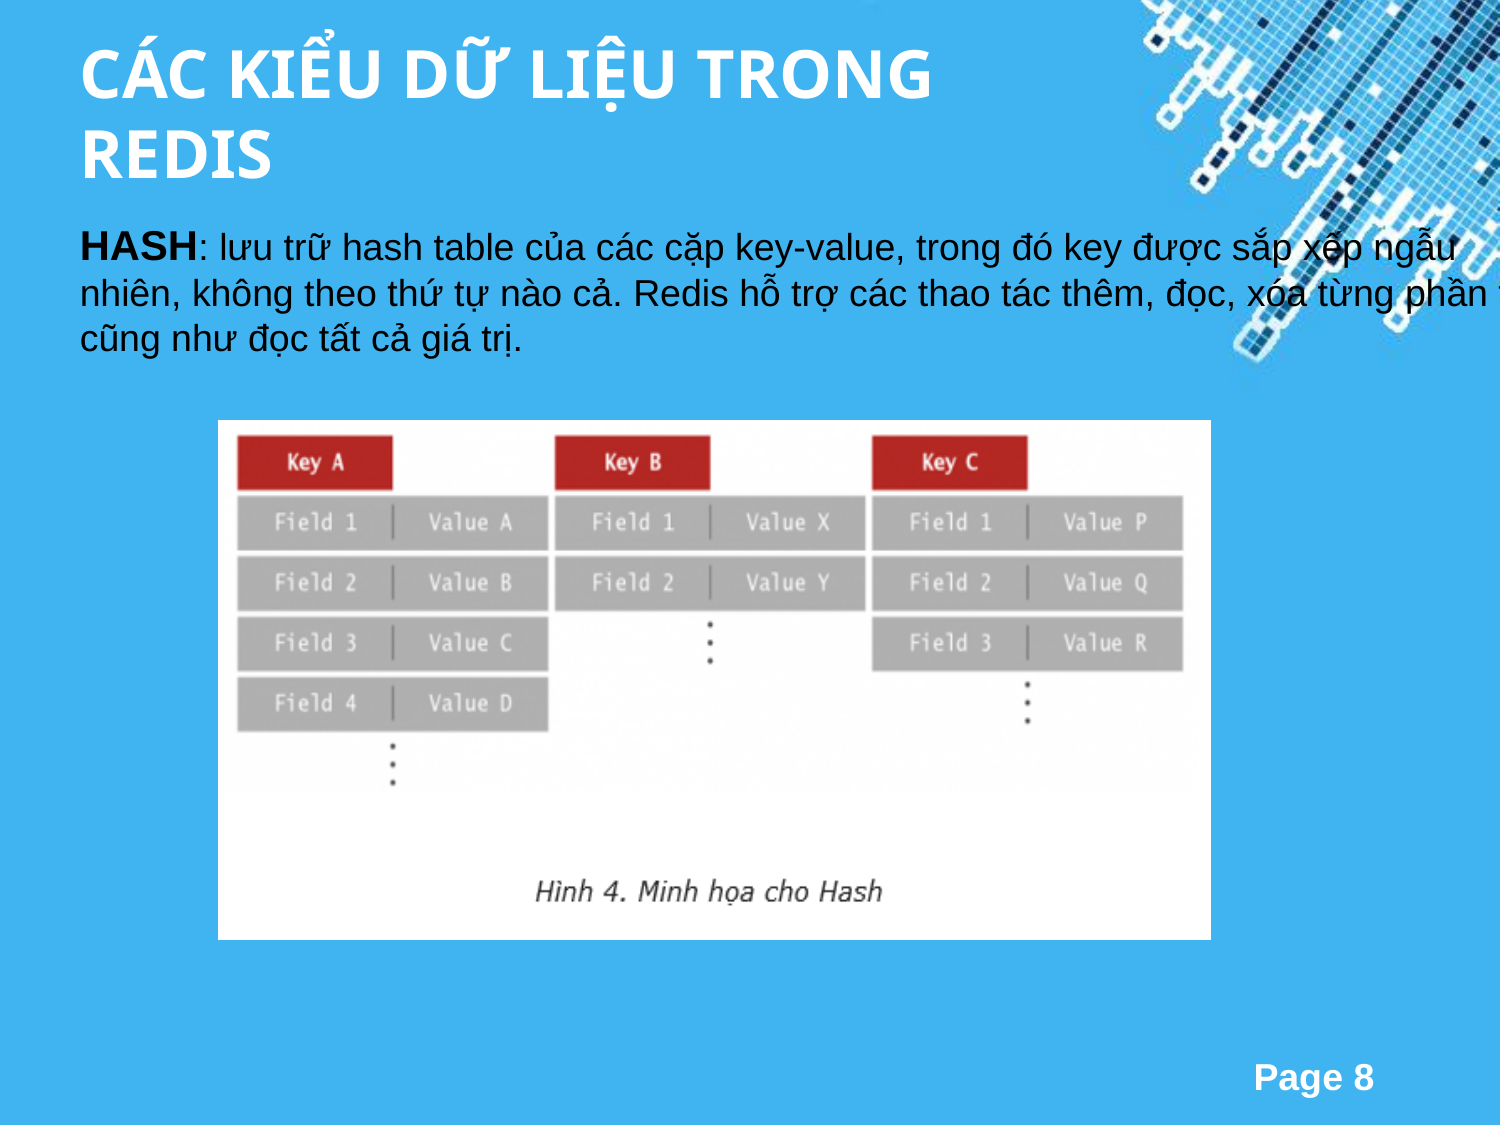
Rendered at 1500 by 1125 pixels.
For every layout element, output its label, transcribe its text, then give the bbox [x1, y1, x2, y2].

picture [0, 0, 1500, 1125]
text_box HASH: lưu trữ hash table của các cặp key-value, trong đó key được sắp xếp ngẫu nhiên, không theo thứ tự nào cả. Redis hỗ trợ các thao tác thêm, đọc, xóa từng phần tử, cũng như đọc tất cả giá trị. [64, 211, 1500, 367]
text_box CÁC KIỂU DỮ LIỆU TRONG REDIS [64, 24, 1117, 200]
